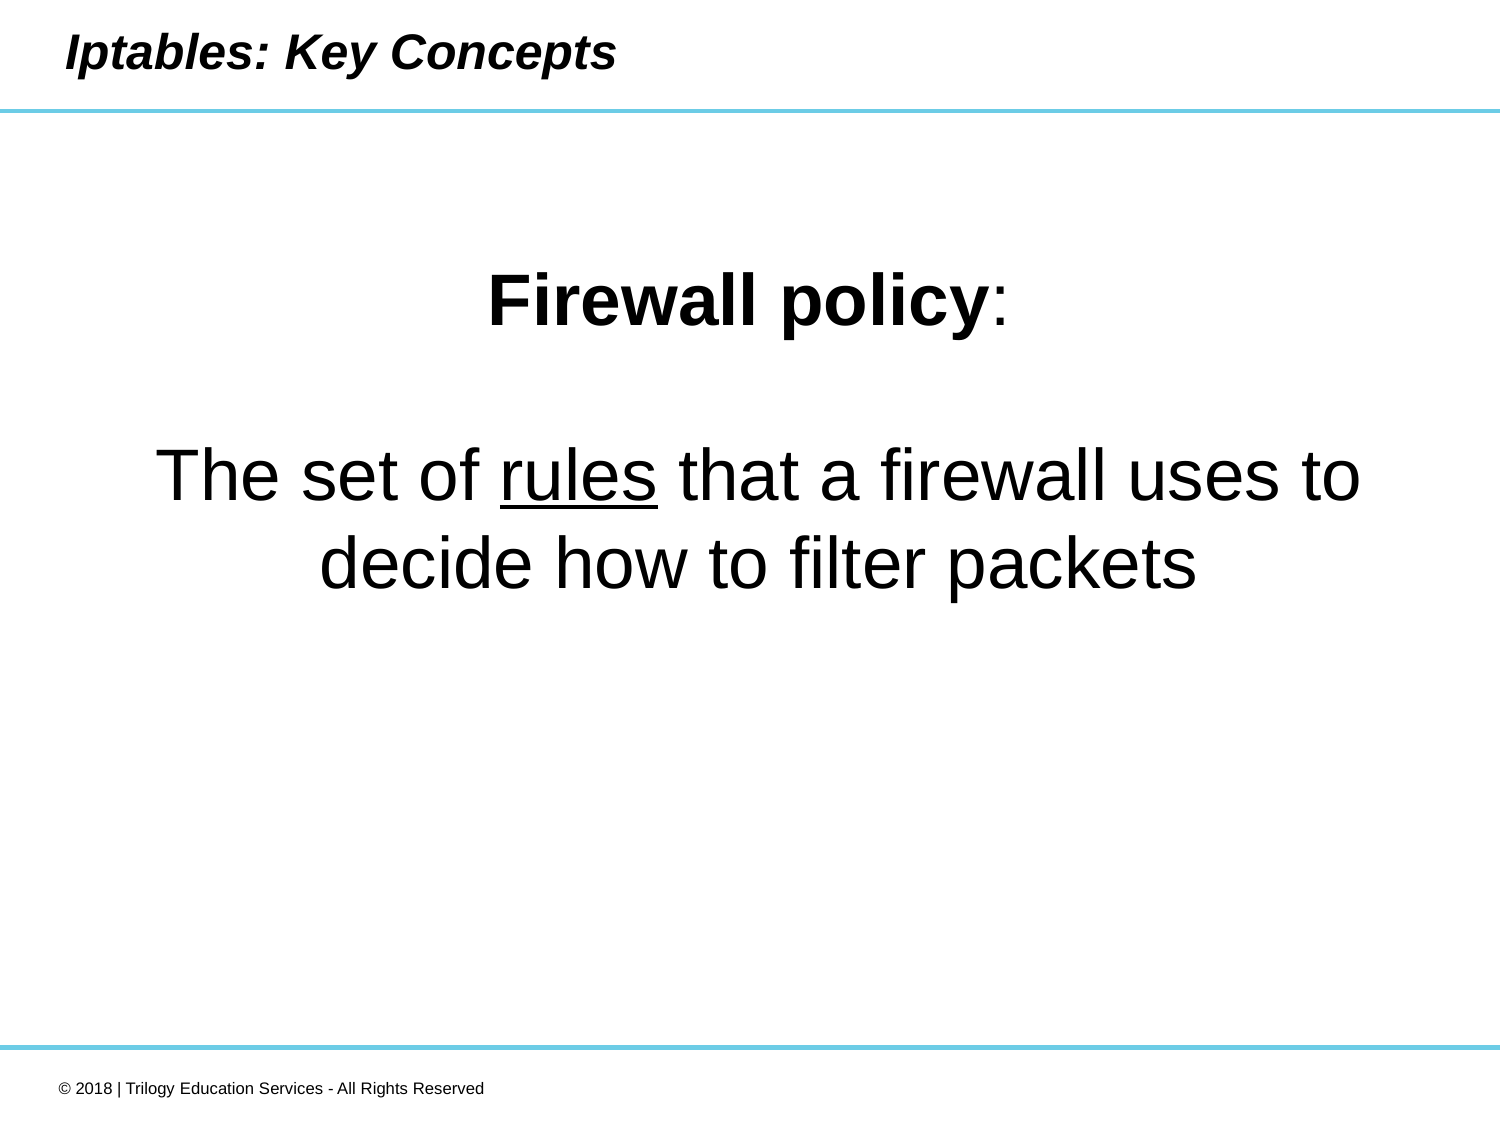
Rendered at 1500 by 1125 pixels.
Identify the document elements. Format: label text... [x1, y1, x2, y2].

text_box Firewall policy: The set of rules that a firewall uses to decide how to filter packets [52, 150, 1466, 1015]
title Iptables: Key Concepts [50, 0, 948, 108]
